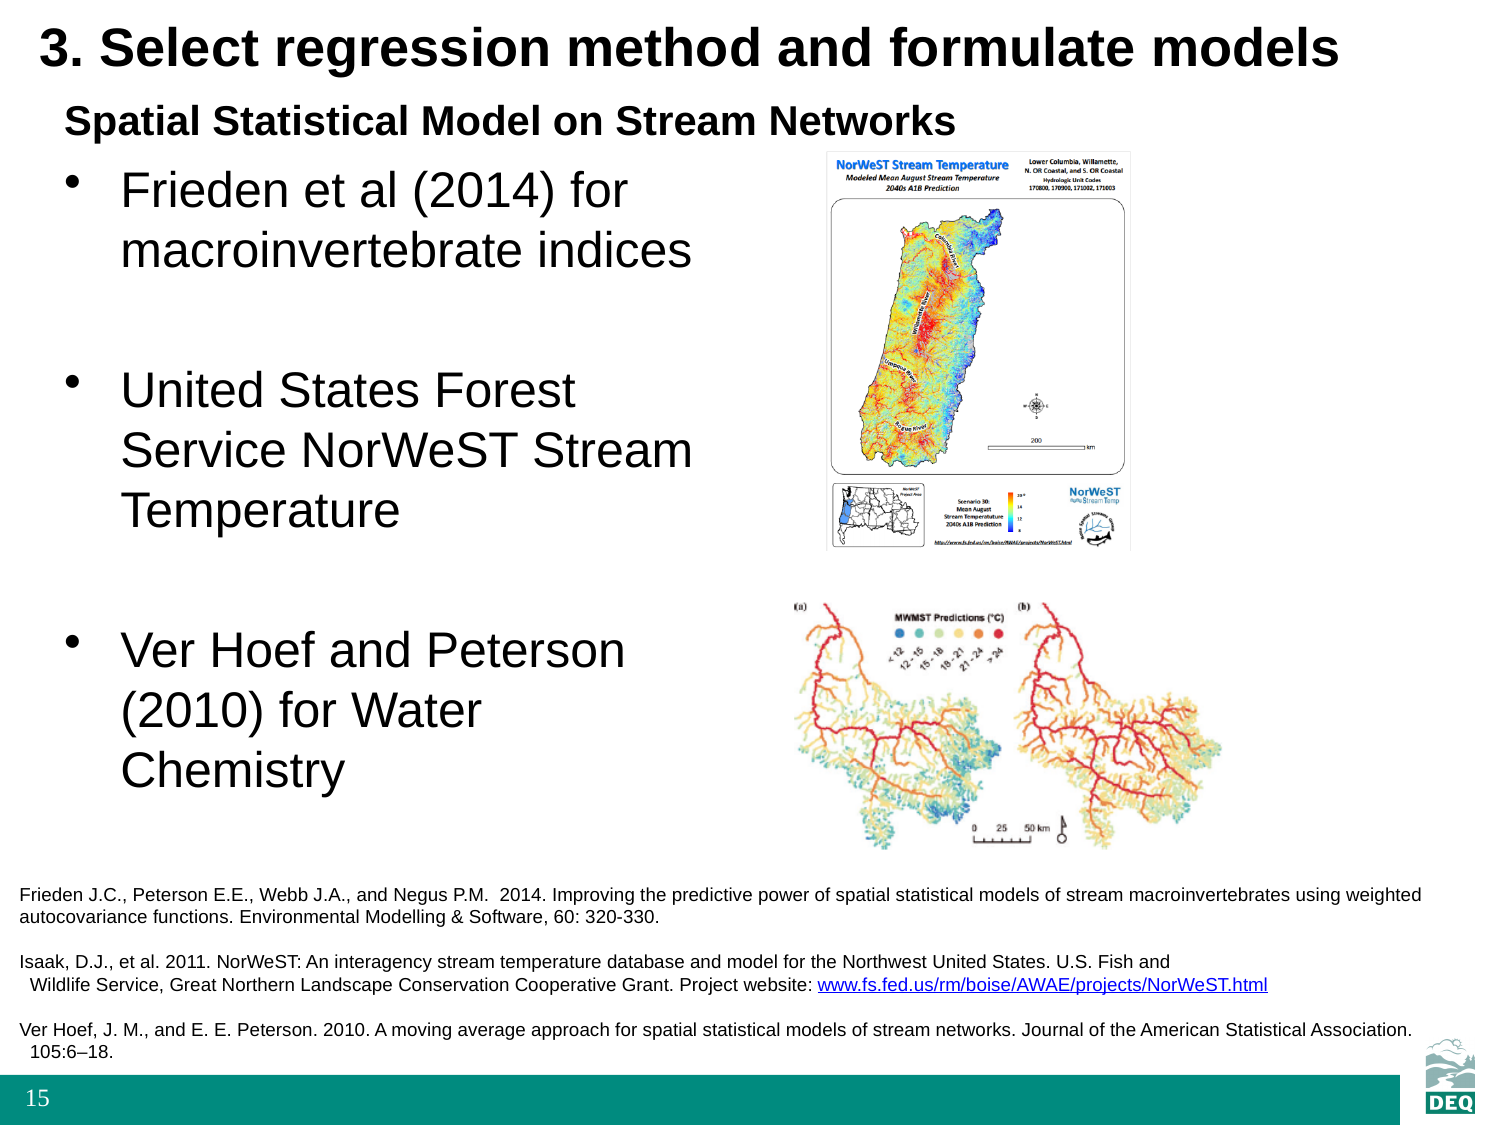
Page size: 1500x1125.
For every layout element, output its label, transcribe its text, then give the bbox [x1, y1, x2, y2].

title Spatial Statistical Model on Stream Networks [48, 49, 1425, 188]
text_box 3. Select regression method and formulate models [24, 0, 1400, 90]
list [824, 149, 1133, 551]
picture [787, 599, 1227, 857]
picture [1425, 1037, 1475, 1115]
text_box Frieden et al (2014) for macroinvertebrate indices United States Forest Service NorWeST Stream Temperature Ver Hoef and Peterson (2010) for Water Chemistry [49, 149, 712, 788]
text_box Frieden J.C., Peterson E.E., Webb J.A., and Negus P.M. 2014. Improving the predictive power of spatial statistical models of stream macroinvertebrates using weighted autocovariance functions. Environmental Modelling & Software, 60: 320-330. Isaak, D.J., et al. 2011. NorWeST: An interagency stream temperature database and model for the Northwest United States. U.S. Fish and Wildlife Service, Great Northern Landscape Conservation Cooperative Grant. Project website: www.fs.fed.us/rm/boise/AWAE/projects/NorWeST.html Ver Hoef, J. M., and E. E. Peterson. 2010. A moving average approach for spatial statistical models of stream networks. Journal of the American Statistical Association. 105:6–18. [4, 874, 1470, 1070]
slide_number 15 [0, 1075, 75, 1117]
